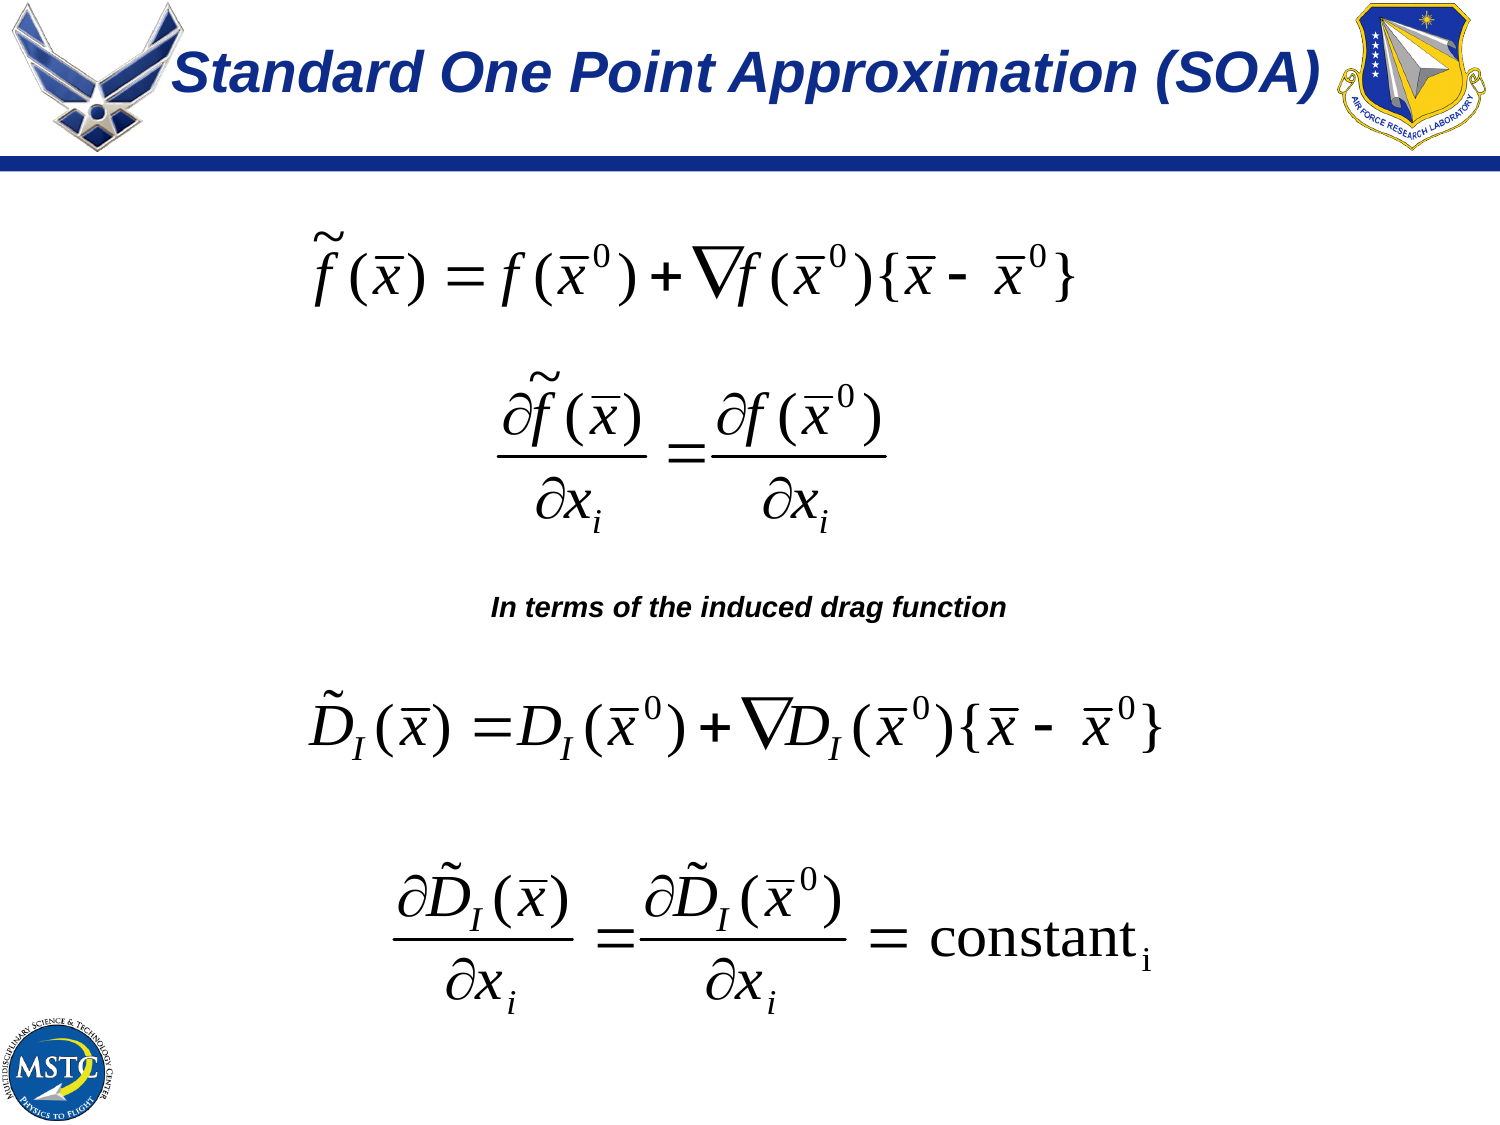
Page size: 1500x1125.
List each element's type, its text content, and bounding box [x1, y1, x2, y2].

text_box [383, 856, 1157, 1022]
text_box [293, 224, 1088, 320]
title Standard One Point Approximation (SOA) [162, 2, 1338, 149]
text_box In terms of the induced drag function [475, 581, 1023, 631]
picture [0, 1016, 113, 1121]
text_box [487, 362, 898, 547]
picture [1337, 3, 1486, 151]
picture [2, 0, 198, 156]
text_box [298, 685, 1171, 766]
